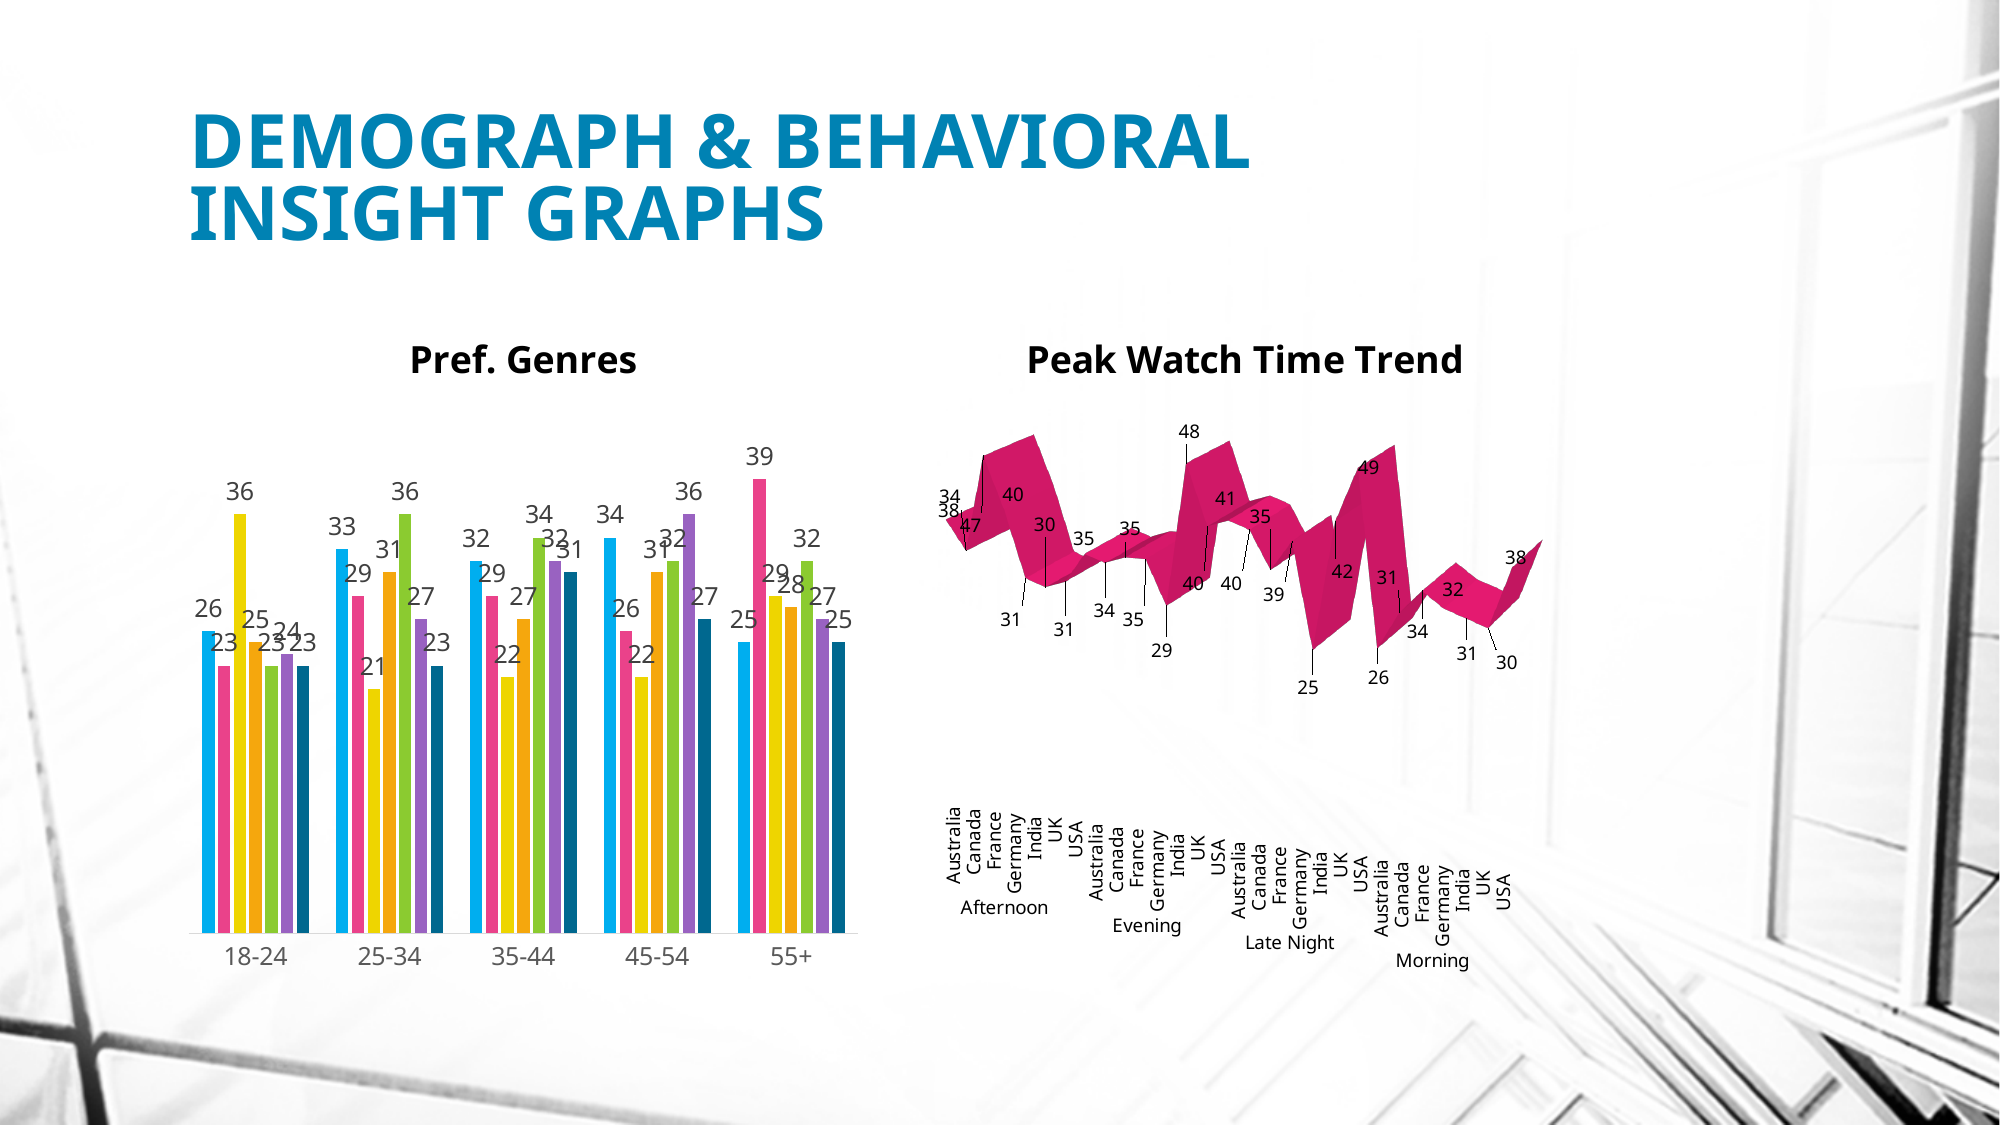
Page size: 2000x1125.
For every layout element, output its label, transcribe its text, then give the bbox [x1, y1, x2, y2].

chart [174, 299, 873, 988]
chart [896, 299, 1594, 988]
picture [0, 0, 2000, 1125]
title DEMOGRAPH & BEHAVIORAL INSIGHT GRAPHS [174, 87, 1600, 263]
